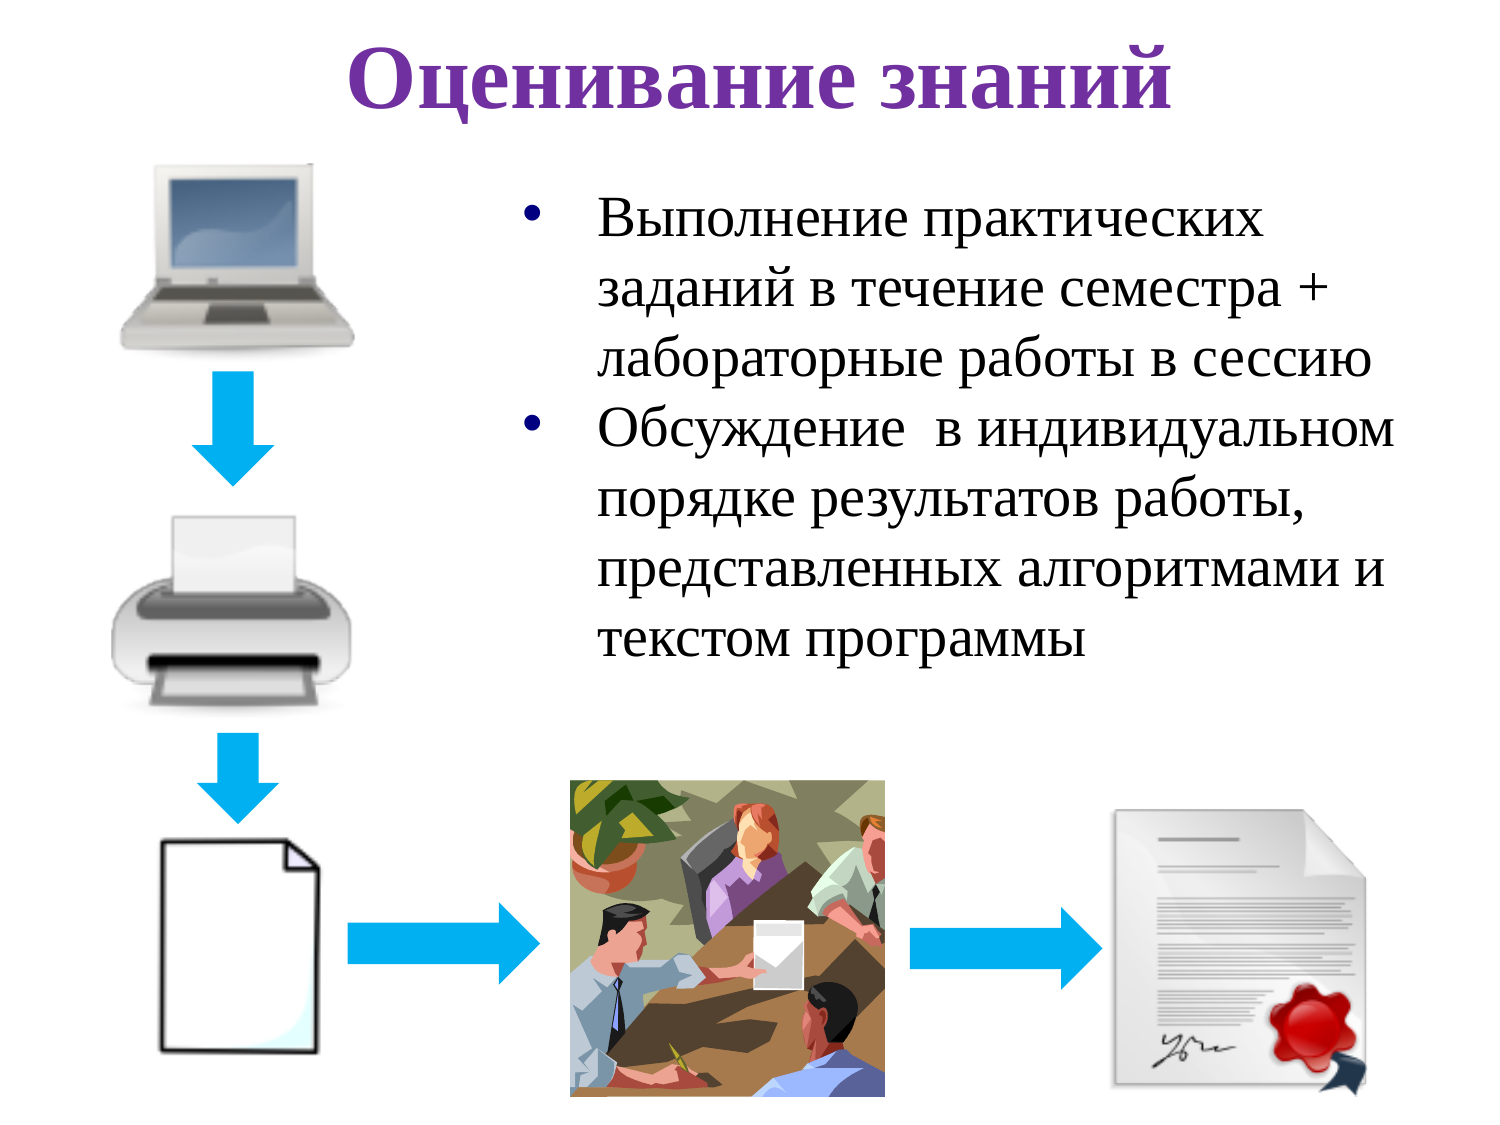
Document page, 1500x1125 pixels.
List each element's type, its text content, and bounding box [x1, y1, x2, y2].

text_box Оценивание знаний [29, 19, 1491, 126]
text_box [907, 905, 1087, 992]
text_box Выполнение практических заданий в течение семестра + лабораторные работы в сессию Обсуждение в индивидуальном порядке результатов работы, представленных алгоритмами и текстом программы [490, 166, 1424, 723]
picture [114, 125, 362, 372]
picture [110, 476, 356, 722]
text_box [354, 900, 543, 987]
picture [118, 833, 350, 1064]
text_box [189, 380, 277, 474]
picture [1092, 799, 1390, 1098]
text_box [194, 730, 282, 827]
picture [569, 776, 890, 1101]
